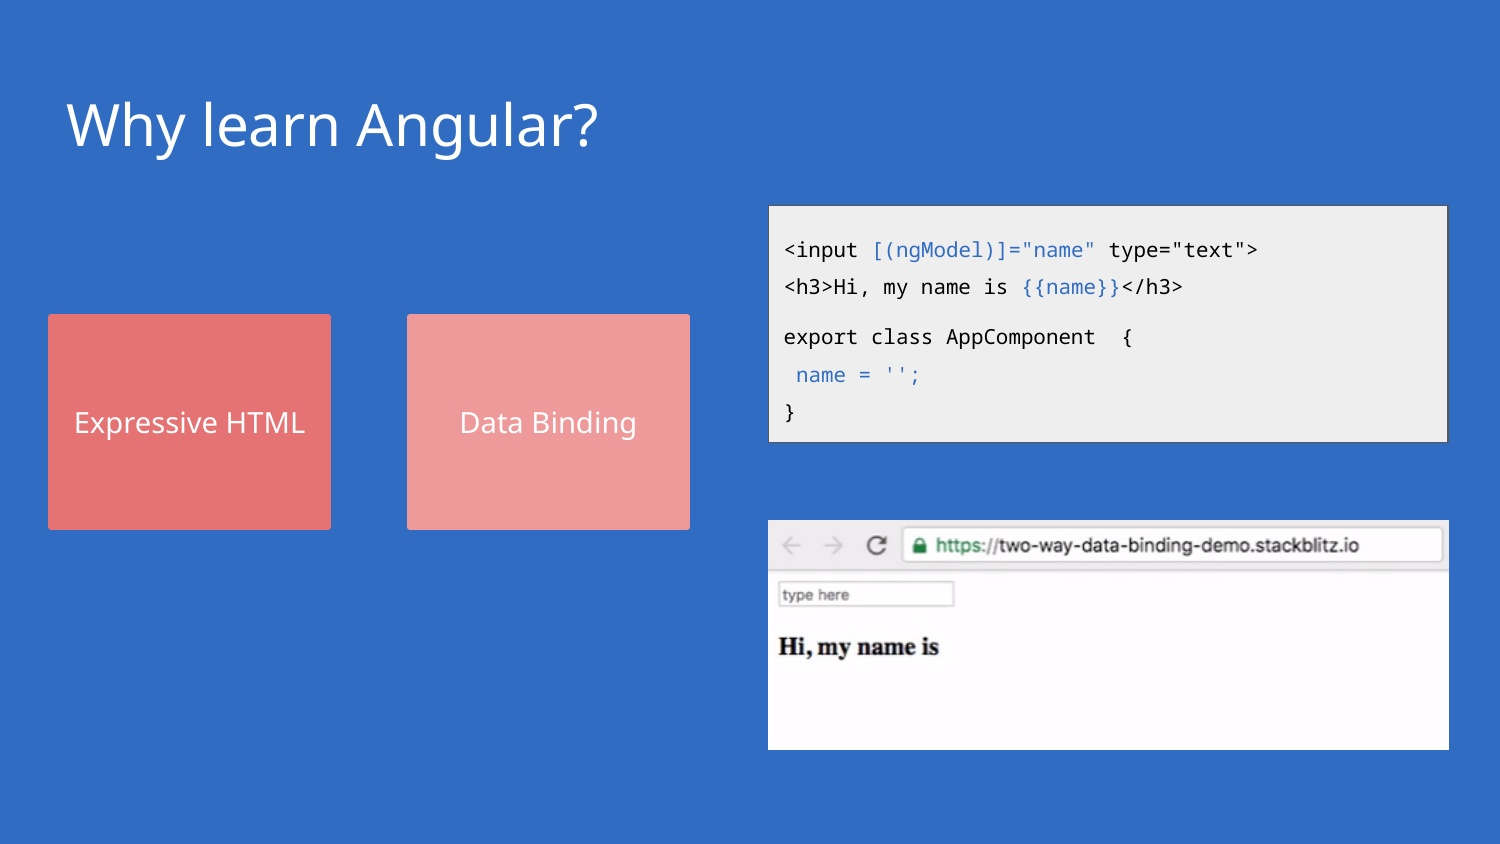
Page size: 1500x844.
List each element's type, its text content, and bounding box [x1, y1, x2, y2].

text_box Data Binding [409, 316, 687, 527]
text_box Expressive HTML [51, 316, 329, 527]
text_box <input [(ngModel)]="name" type="text"> <h3>Hi, my name is {{name}}</h3> export class AppComponent { name = ''; } [768, 205, 1449, 443]
picture [768, 519, 1449, 750]
title Why learn Angular? [51, 72, 1449, 167]
